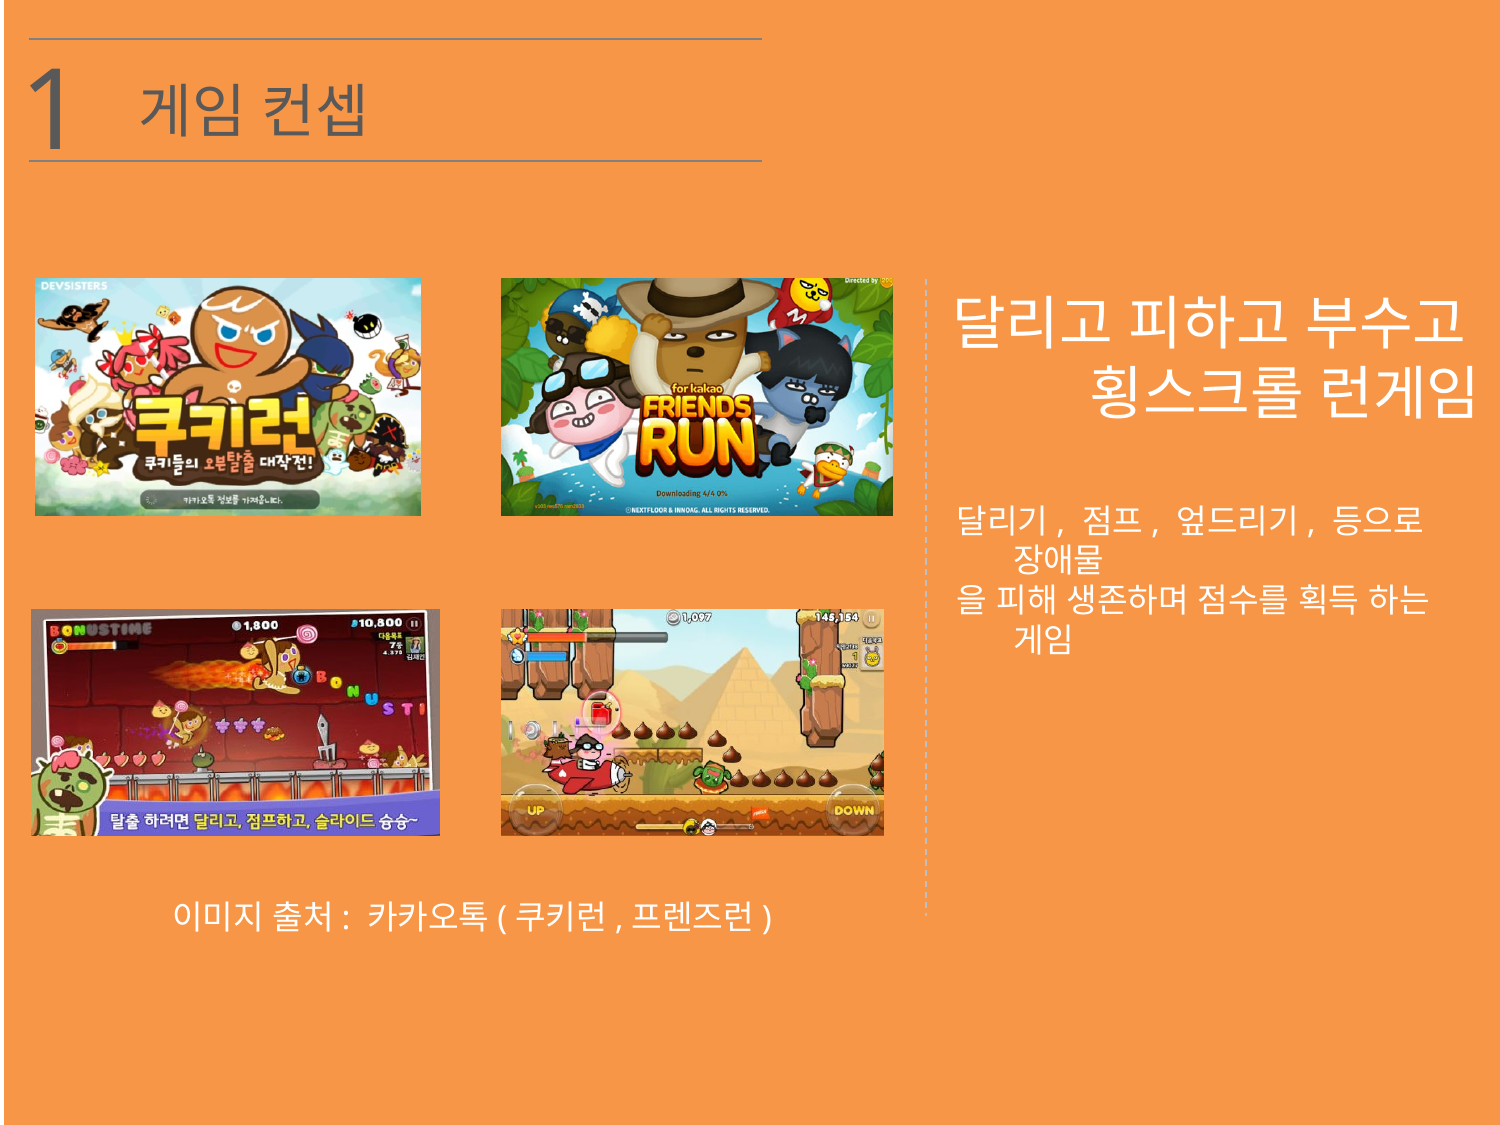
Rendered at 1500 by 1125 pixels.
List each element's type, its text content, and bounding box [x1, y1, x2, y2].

picture [501, 609, 884, 836]
picture [34, 278, 421, 516]
text_box 이미지 출처: 카카오톡(쿠키런,프렌즈런) [17, 889, 927, 944]
text_box 달리기, 점프, 엎드리기, 등으로 장애물 을 피해 생존하며 점수를 획득 하는 게임 [942, 492, 1500, 711]
picture [31, 609, 440, 836]
text_box 1 [5, 29, 124, 180]
text_box 게임 컨셉 [124, 66, 798, 152]
text_box 달리고 피하고 부수고 횡스크롤 런게임 [937, 278, 1496, 434]
picture [501, 278, 893, 516]
text_box [2, 0, 1500, 1125]
